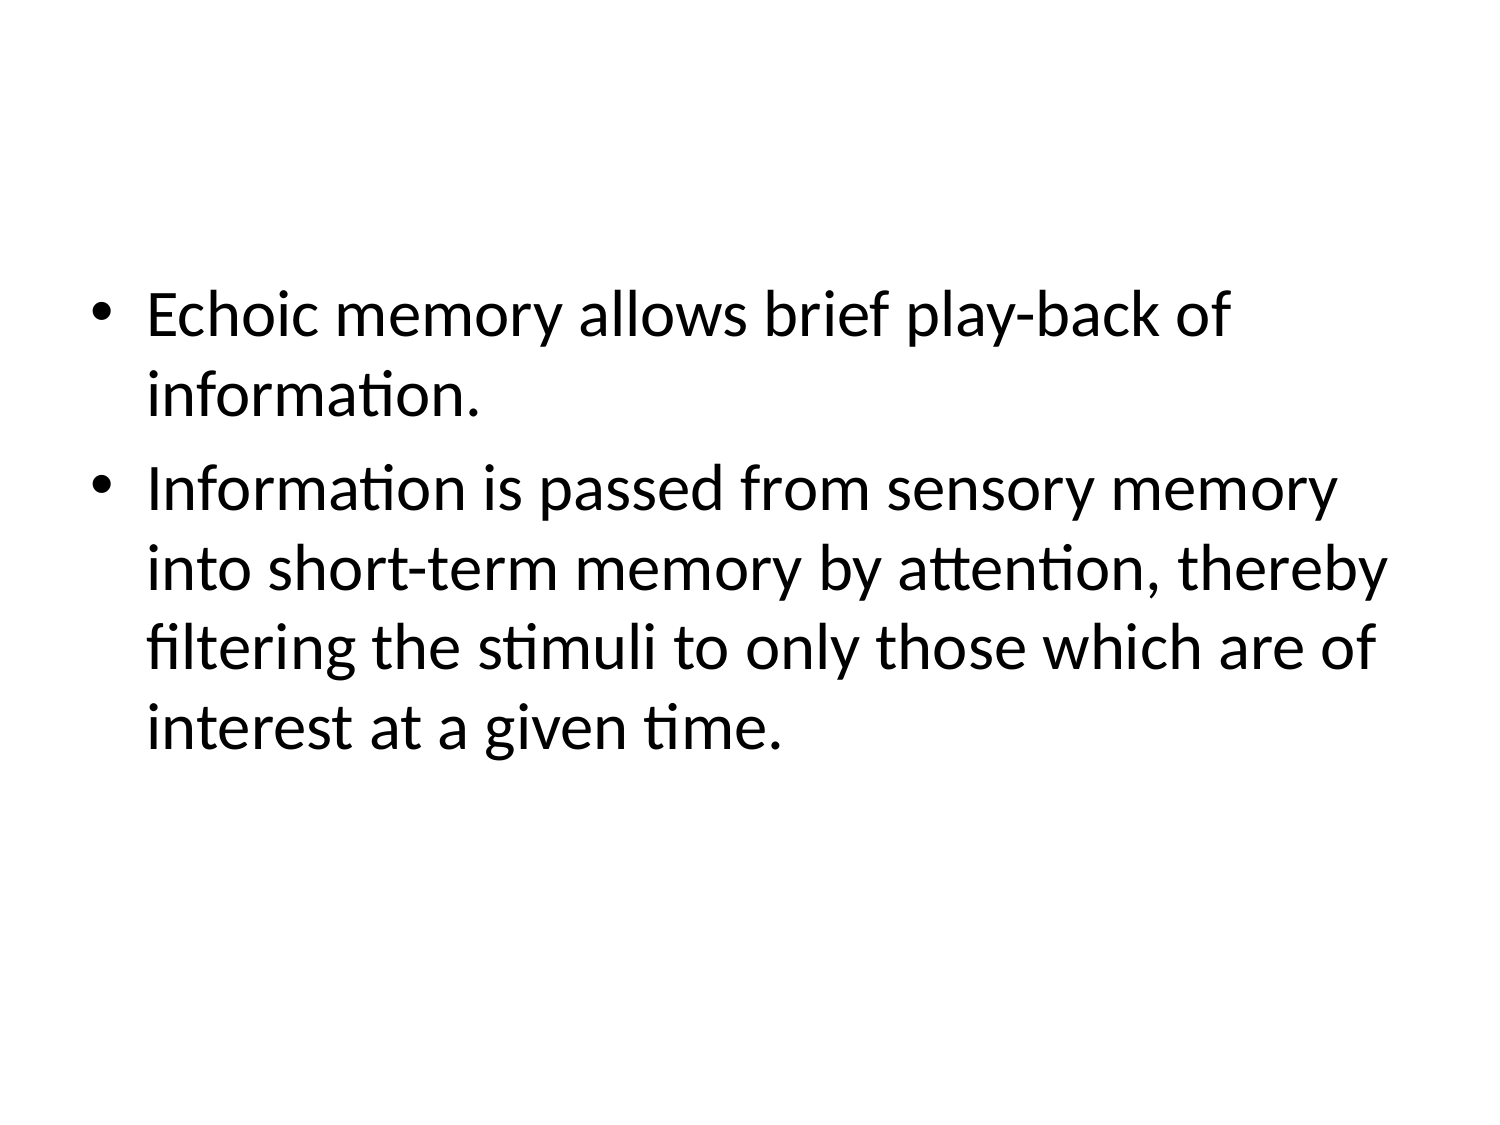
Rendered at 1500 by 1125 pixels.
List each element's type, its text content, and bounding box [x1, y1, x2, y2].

list Echoic memory allows brief play-back of information. Information is passed from sensory memory into short-term memory by attention, thereby filtering the stimuli to only those which are of interest at a given time. [75, 262, 1425, 1005]
